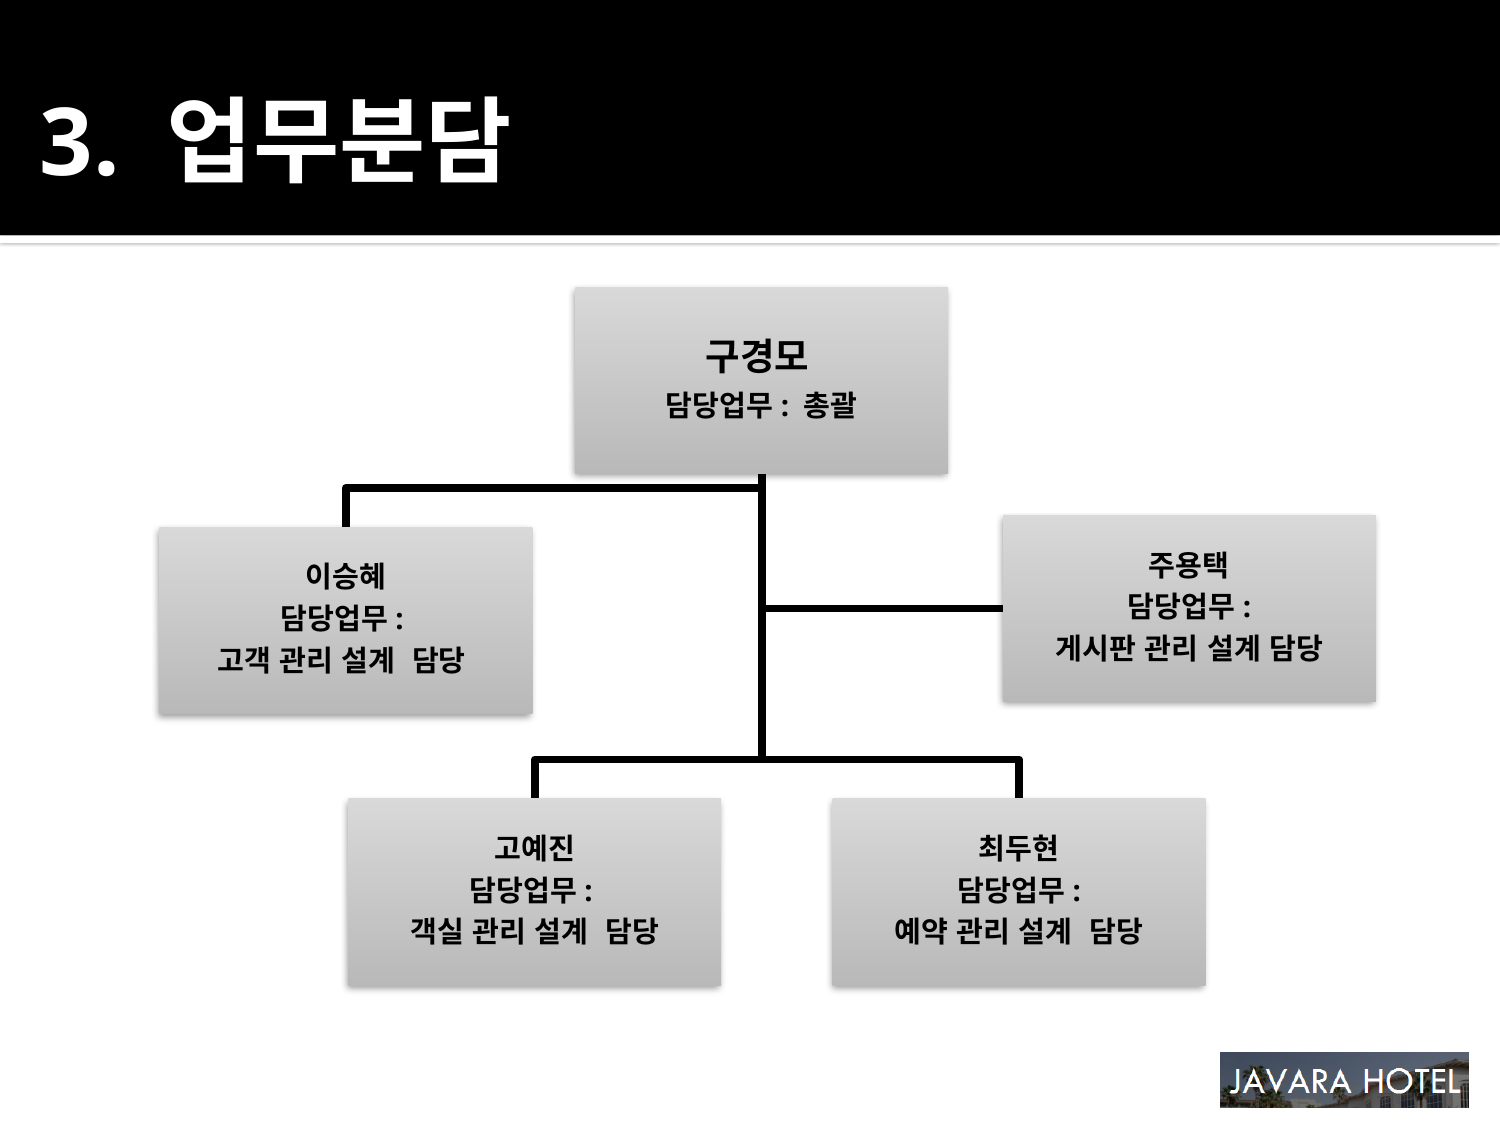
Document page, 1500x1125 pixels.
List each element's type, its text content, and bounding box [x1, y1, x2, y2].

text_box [123, 255, 1400, 1035]
picture [1220, 1052, 1469, 1108]
text_box 3. 업무분담 [0, 44, 1500, 232]
